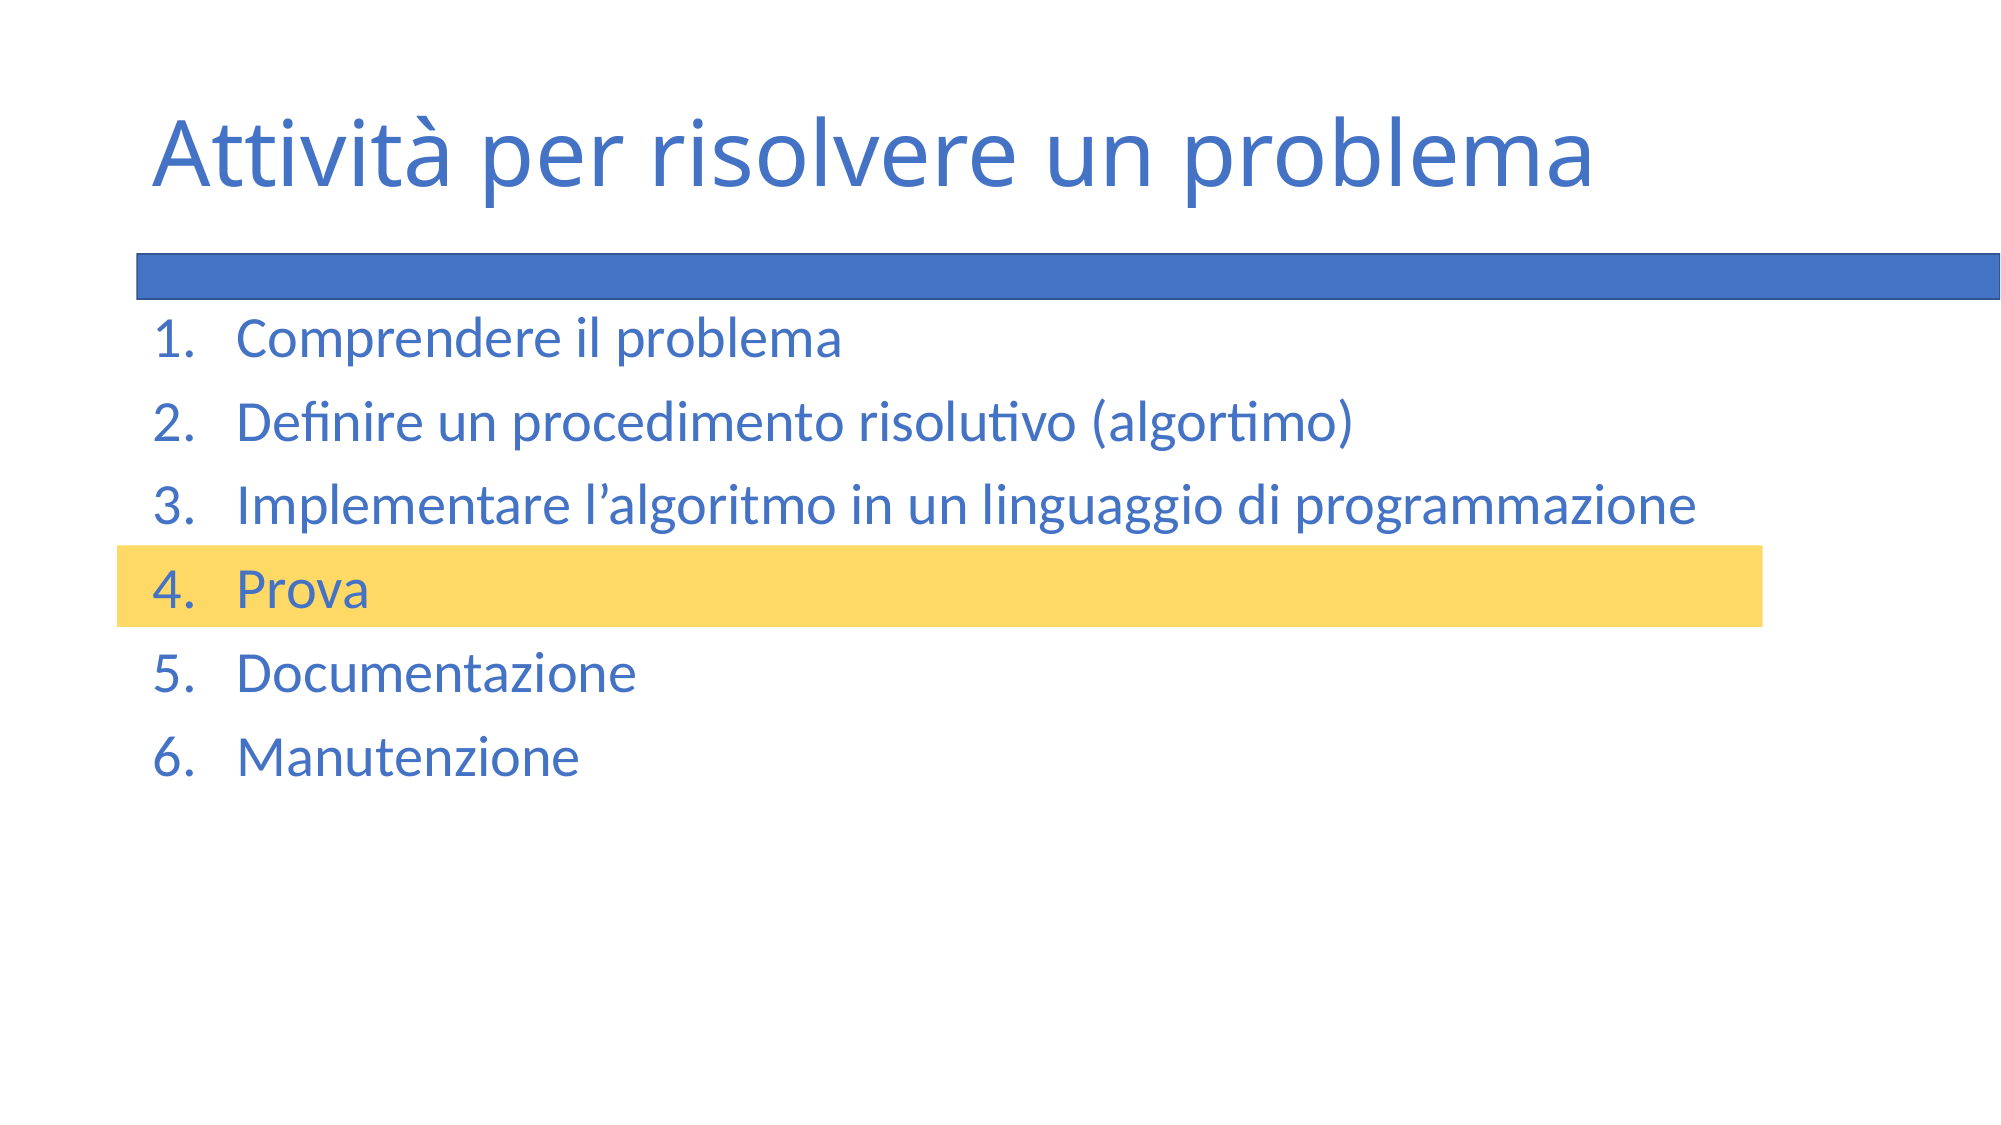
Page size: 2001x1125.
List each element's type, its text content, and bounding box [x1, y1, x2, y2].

list Comprendere il problema Definire un procedimento risolutivo (algortimo) Implementare l’algoritmo in un linguaggio di programmazione Prova Documentazione Manutenzione [137, 299, 1863, 1014]
title Attività per risolvere un problema [137, 59, 1863, 255]
text_box [116, 544, 137, 628]
